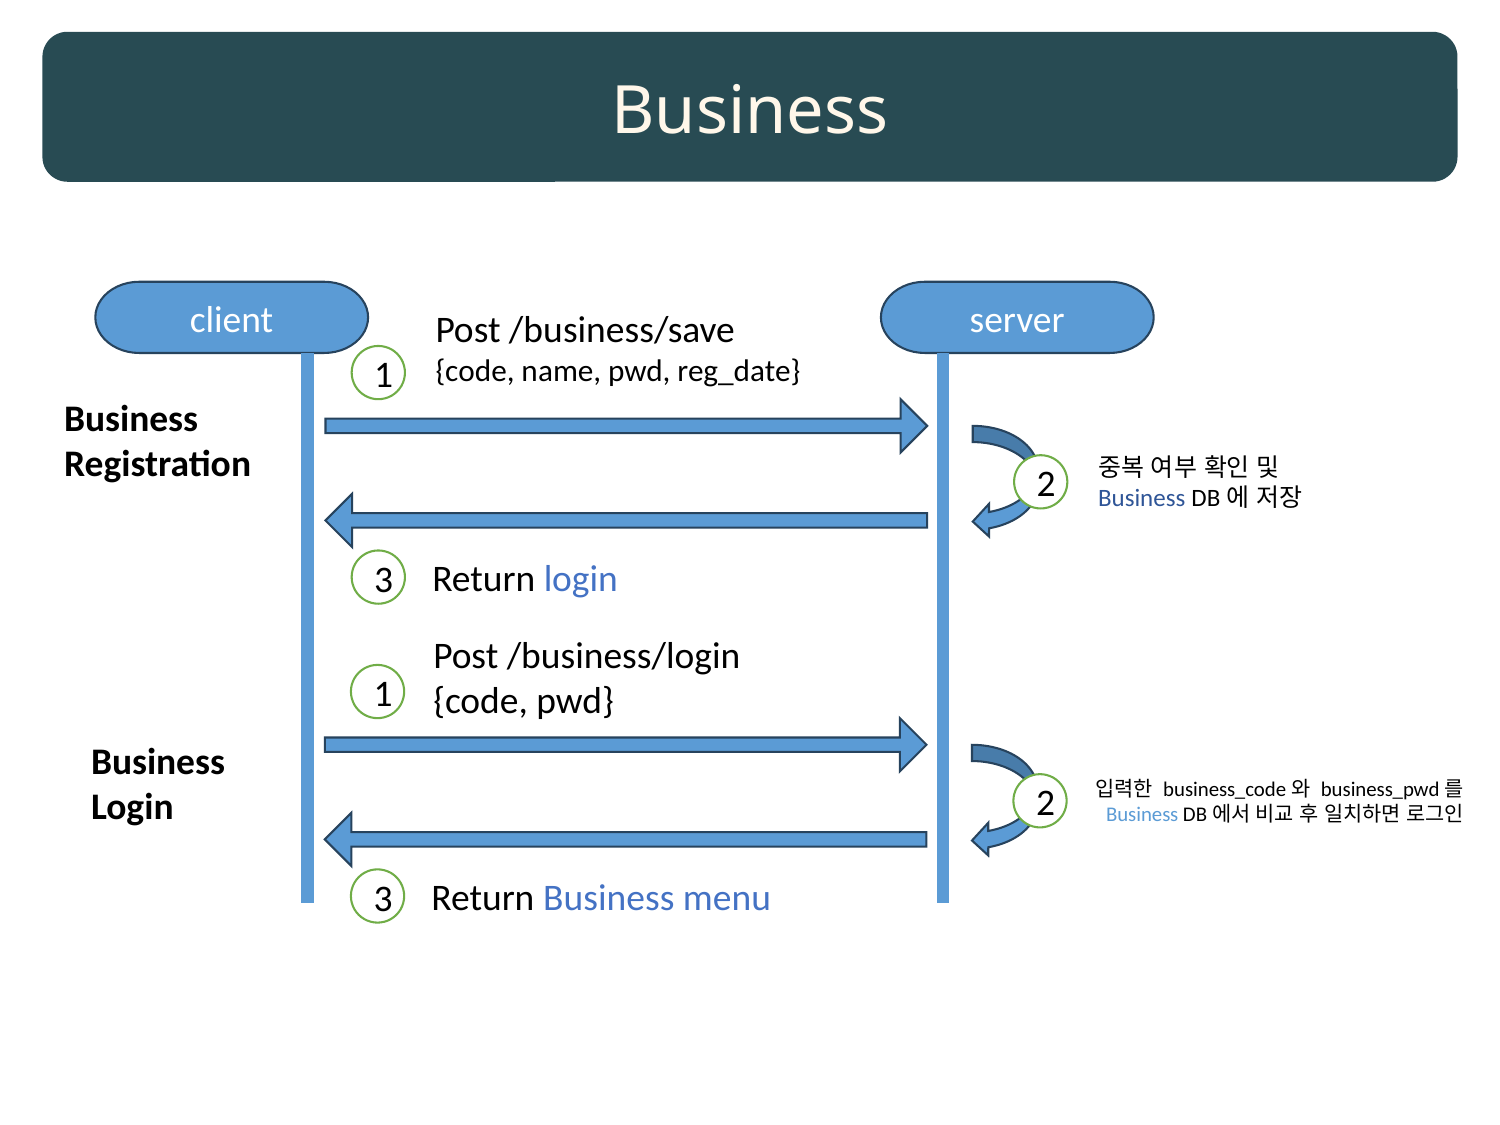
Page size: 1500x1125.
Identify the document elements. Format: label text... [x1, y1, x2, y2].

text_box [970, 743, 1034, 779]
text_box Post /business/login {code, pwd} [418, 623, 756, 729]
text_box 2 [1013, 454, 1069, 510]
text_box Business [41, 30, 1459, 183]
text_box [323, 491, 929, 550]
text_box [323, 715, 928, 774]
text_box Return Business menu [416, 865, 913, 926]
text_box 1 [349, 663, 406, 720]
text_box Business Registration [49, 386, 267, 491]
text_box 1 [350, 344, 406, 401]
text_box [323, 810, 928, 869]
text_box server [879, 280, 1155, 355]
text_box 2 [1012, 773, 1068, 829]
text_box [971, 424, 1035, 460]
text_box 중복 여부 확인 및 Business DB에 저장 [1083, 443, 1318, 519]
text_box client [94, 280, 370, 355]
text_box [324, 396, 929, 455]
text_box 입력한 business_code와 business_pwd를 Business DB에서 비교 후 일치하면 로그인 [1080, 767, 1484, 833]
text_box Business Login [76, 729, 241, 835]
text_box 3 [350, 549, 406, 605]
text_box 3 [349, 868, 406, 924]
text_box [971, 499, 1031, 539]
text_box Post /business/save {code, name, pwd, reg_date} [420, 298, 852, 396]
text_box [970, 818, 1030, 858]
text_box Return login [417, 547, 914, 607]
